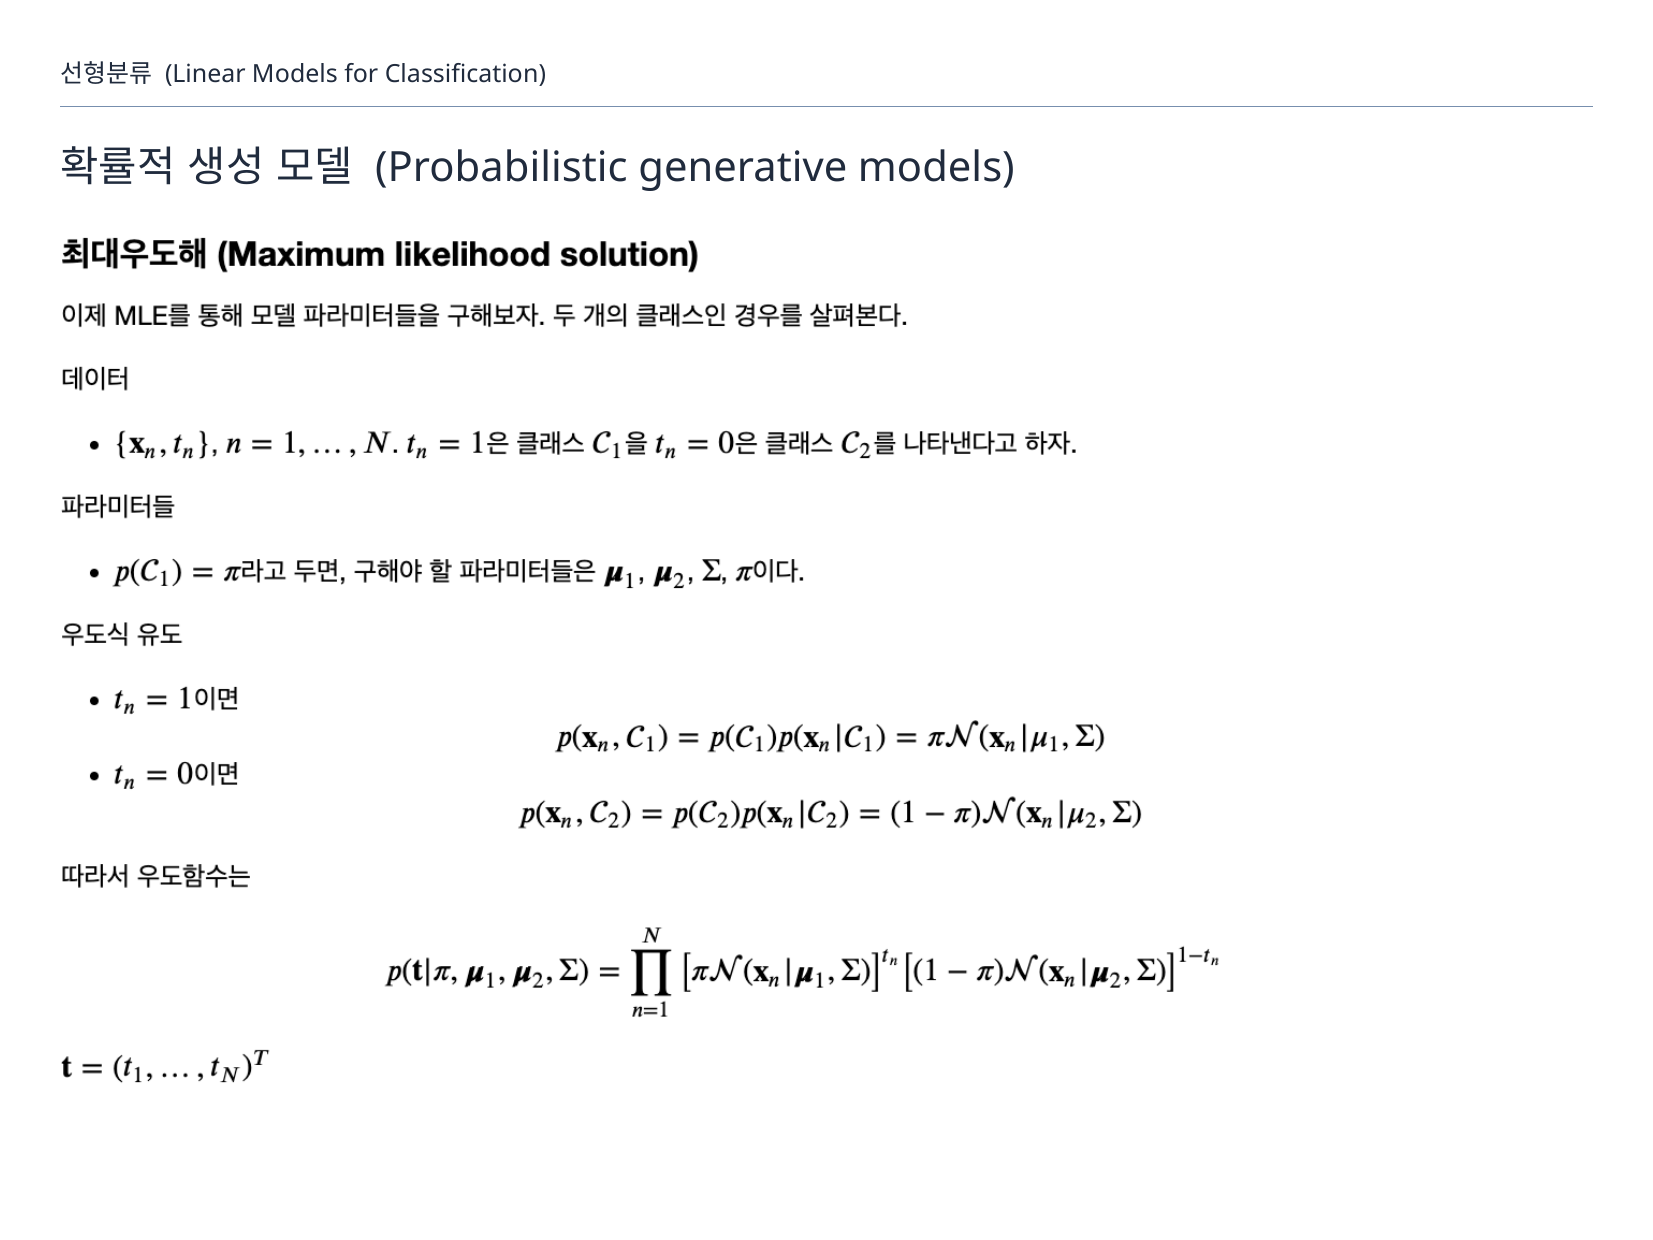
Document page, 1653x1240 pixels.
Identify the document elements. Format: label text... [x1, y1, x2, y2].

picture [46, 224, 1562, 1094]
list 선형분류 (Linear Models for Classification) [59, 55, 1427, 93]
title 확률적 생성 모델 (Probabilistic generative models) [59, 145, 1594, 219]
